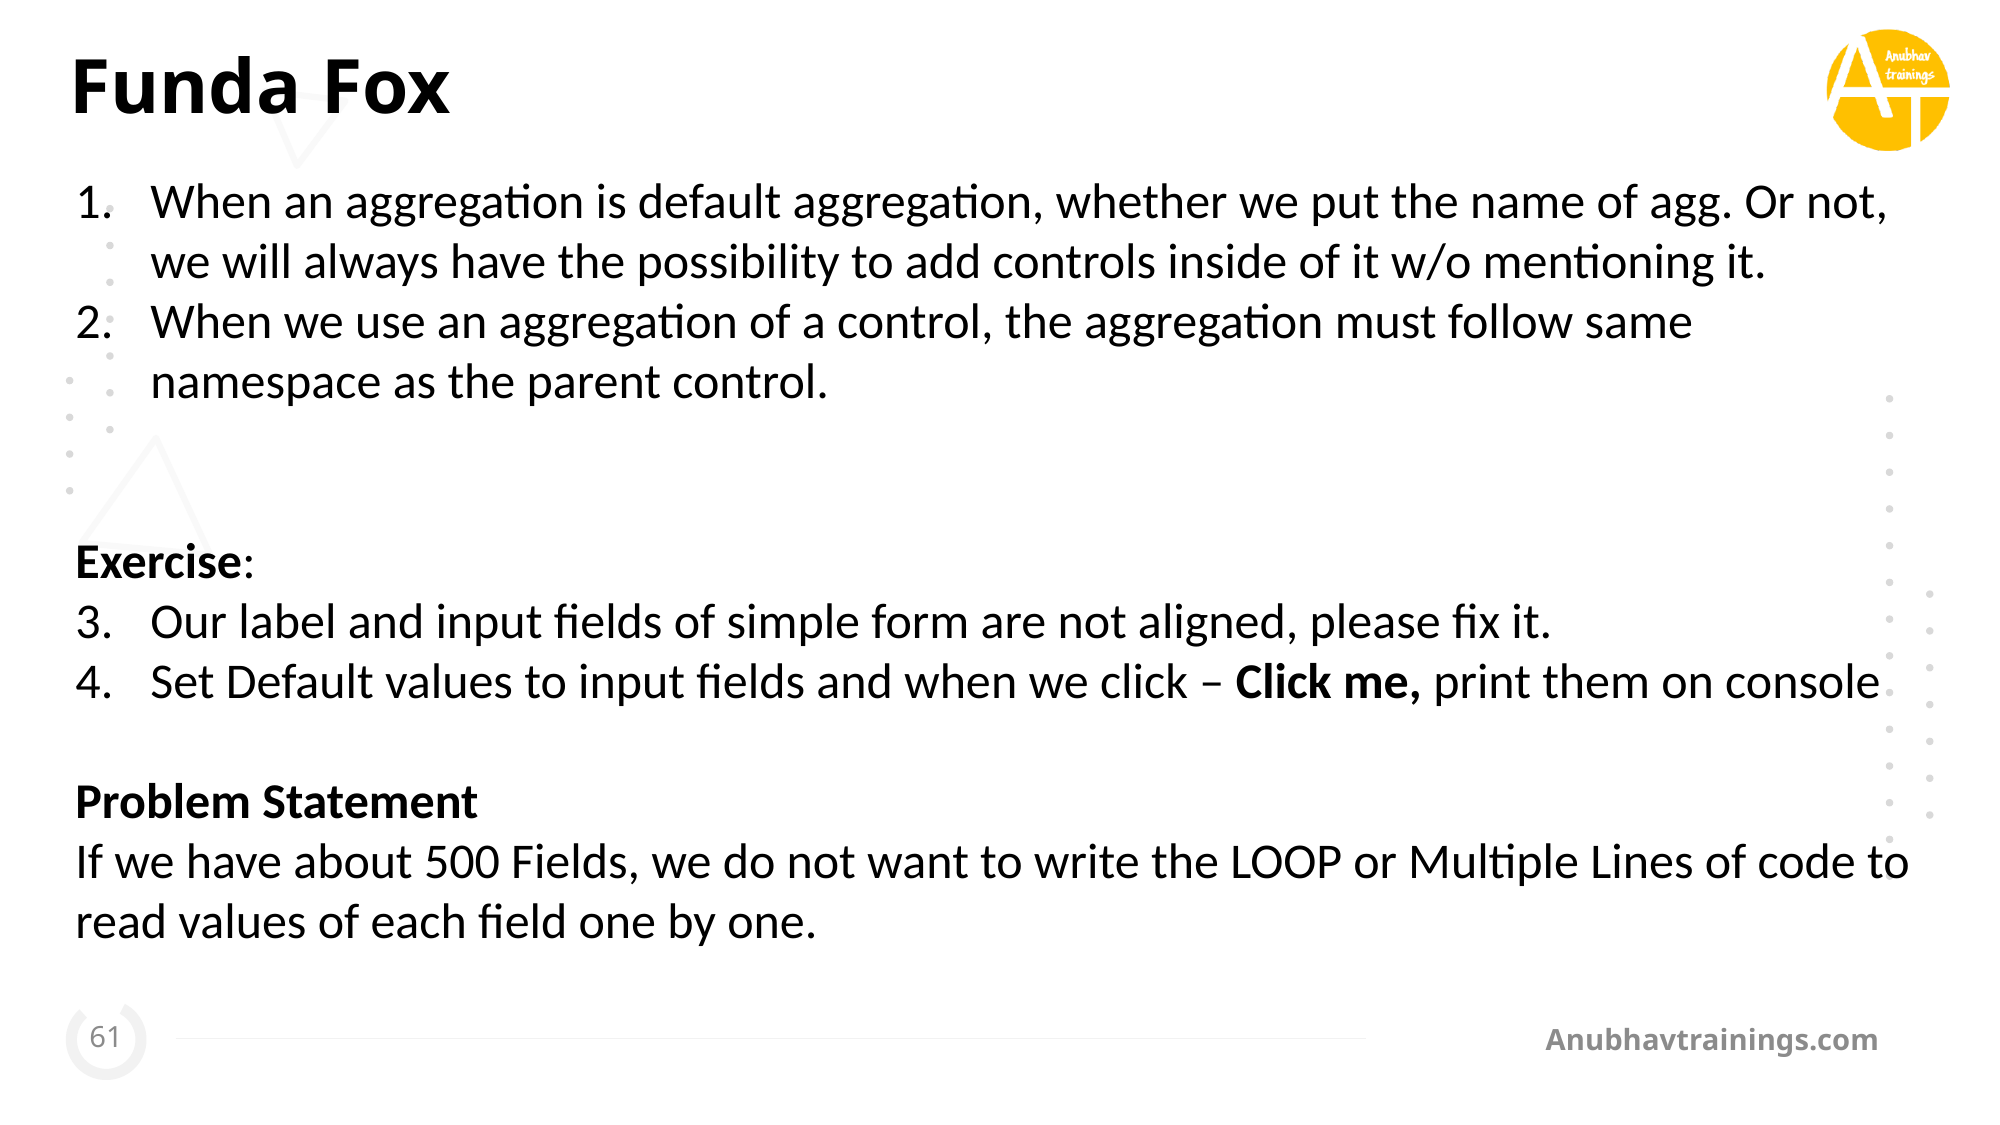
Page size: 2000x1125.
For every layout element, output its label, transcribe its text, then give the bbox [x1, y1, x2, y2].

text_box Funda Fox [54, 30, 1809, 136]
slide_number 61 [75, 1008, 137, 1069]
text_box When an aggregation is default aggregation, whether we put the name of agg. Or not, we will always have the possibility to add controls inside of it w/o mentioning it. When we use an aggregation of a control, the aggregation must follow same namespace as the parent control. Exercise: Our label and input fields of simple form are not aligned, please fix it. Set Default values to input fields and when we click – Click me, print them on console Problem Statement If we have about 500 Fields, we do not want to write the LOOP or Multiple Lines of code to read values of each field one by one. [60, 160, 1939, 956]
picture [1814, 21, 1956, 162]
footer Anubhavtrainings.com [1389, 1008, 1900, 1069]
